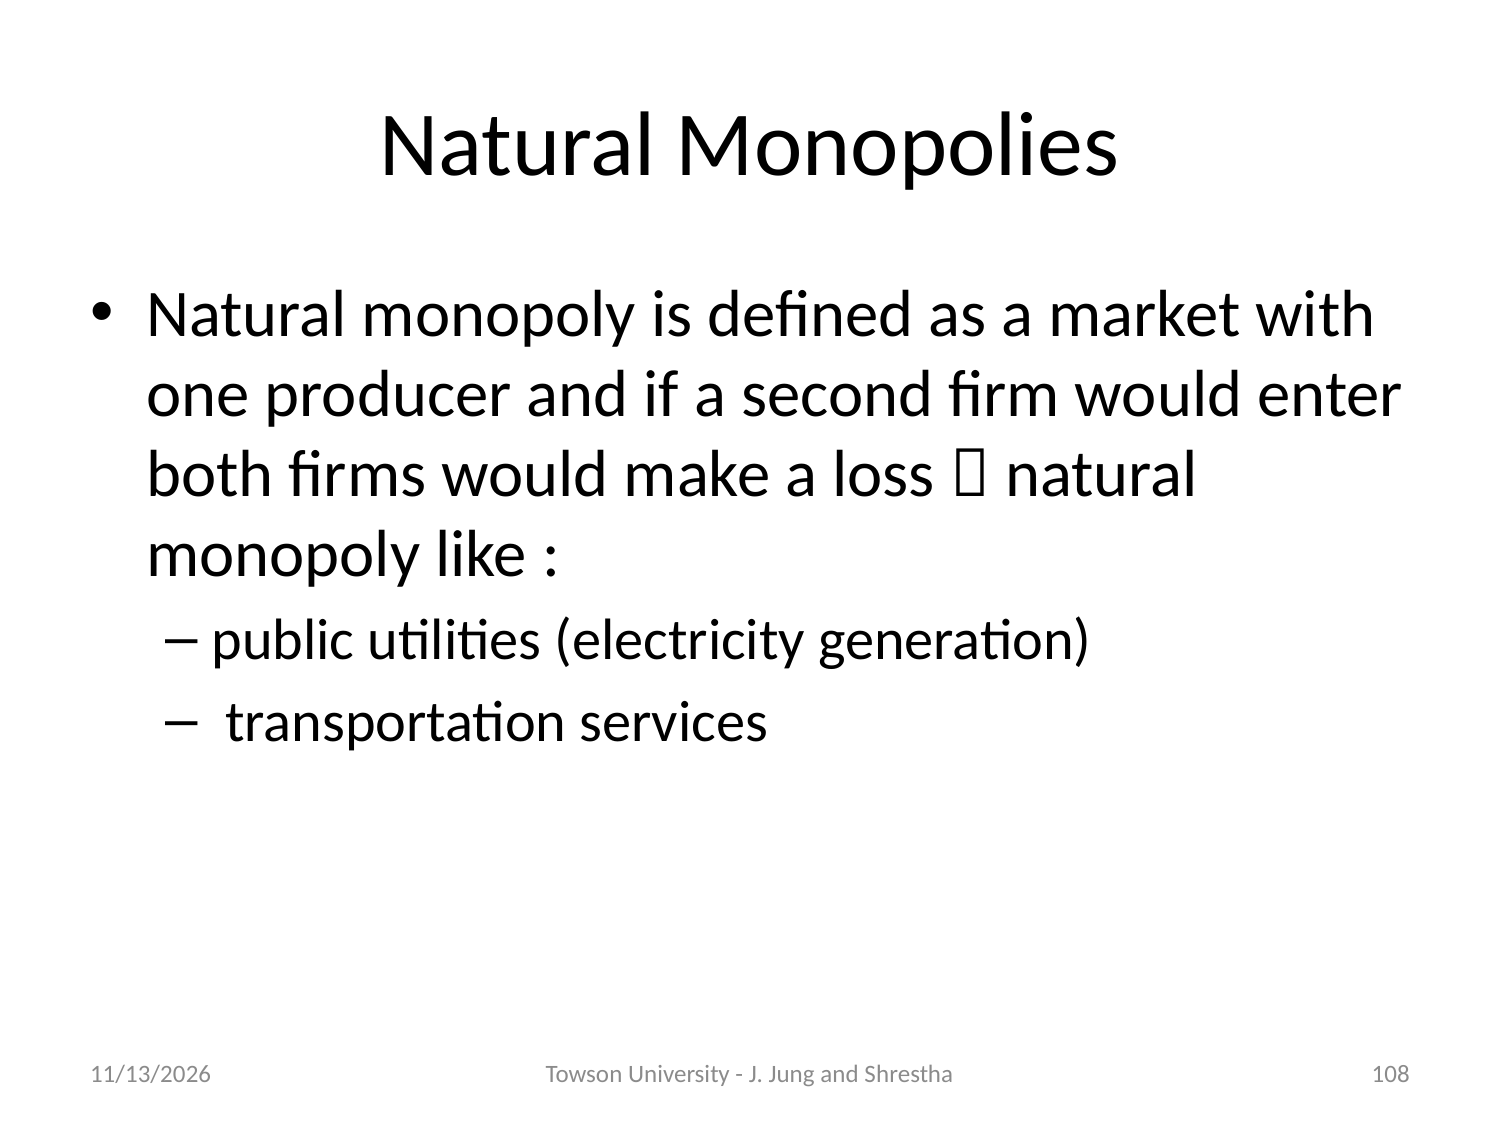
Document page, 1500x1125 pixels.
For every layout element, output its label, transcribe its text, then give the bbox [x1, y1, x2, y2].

title Natural Monopolies [75, 45, 1425, 233]
footer Towson University - J. Jung and Shrestha [512, 1042, 988, 1103]
slide_number 108 [1074, 1042, 1425, 1103]
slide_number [75, 1042, 425, 1103]
list Natural monopoly is defined as a market with one producer and if a second firm would enter both firms would make a loss  natural monopoly like : public utilities (electricity generation) transportation services [75, 262, 1425, 1005]
